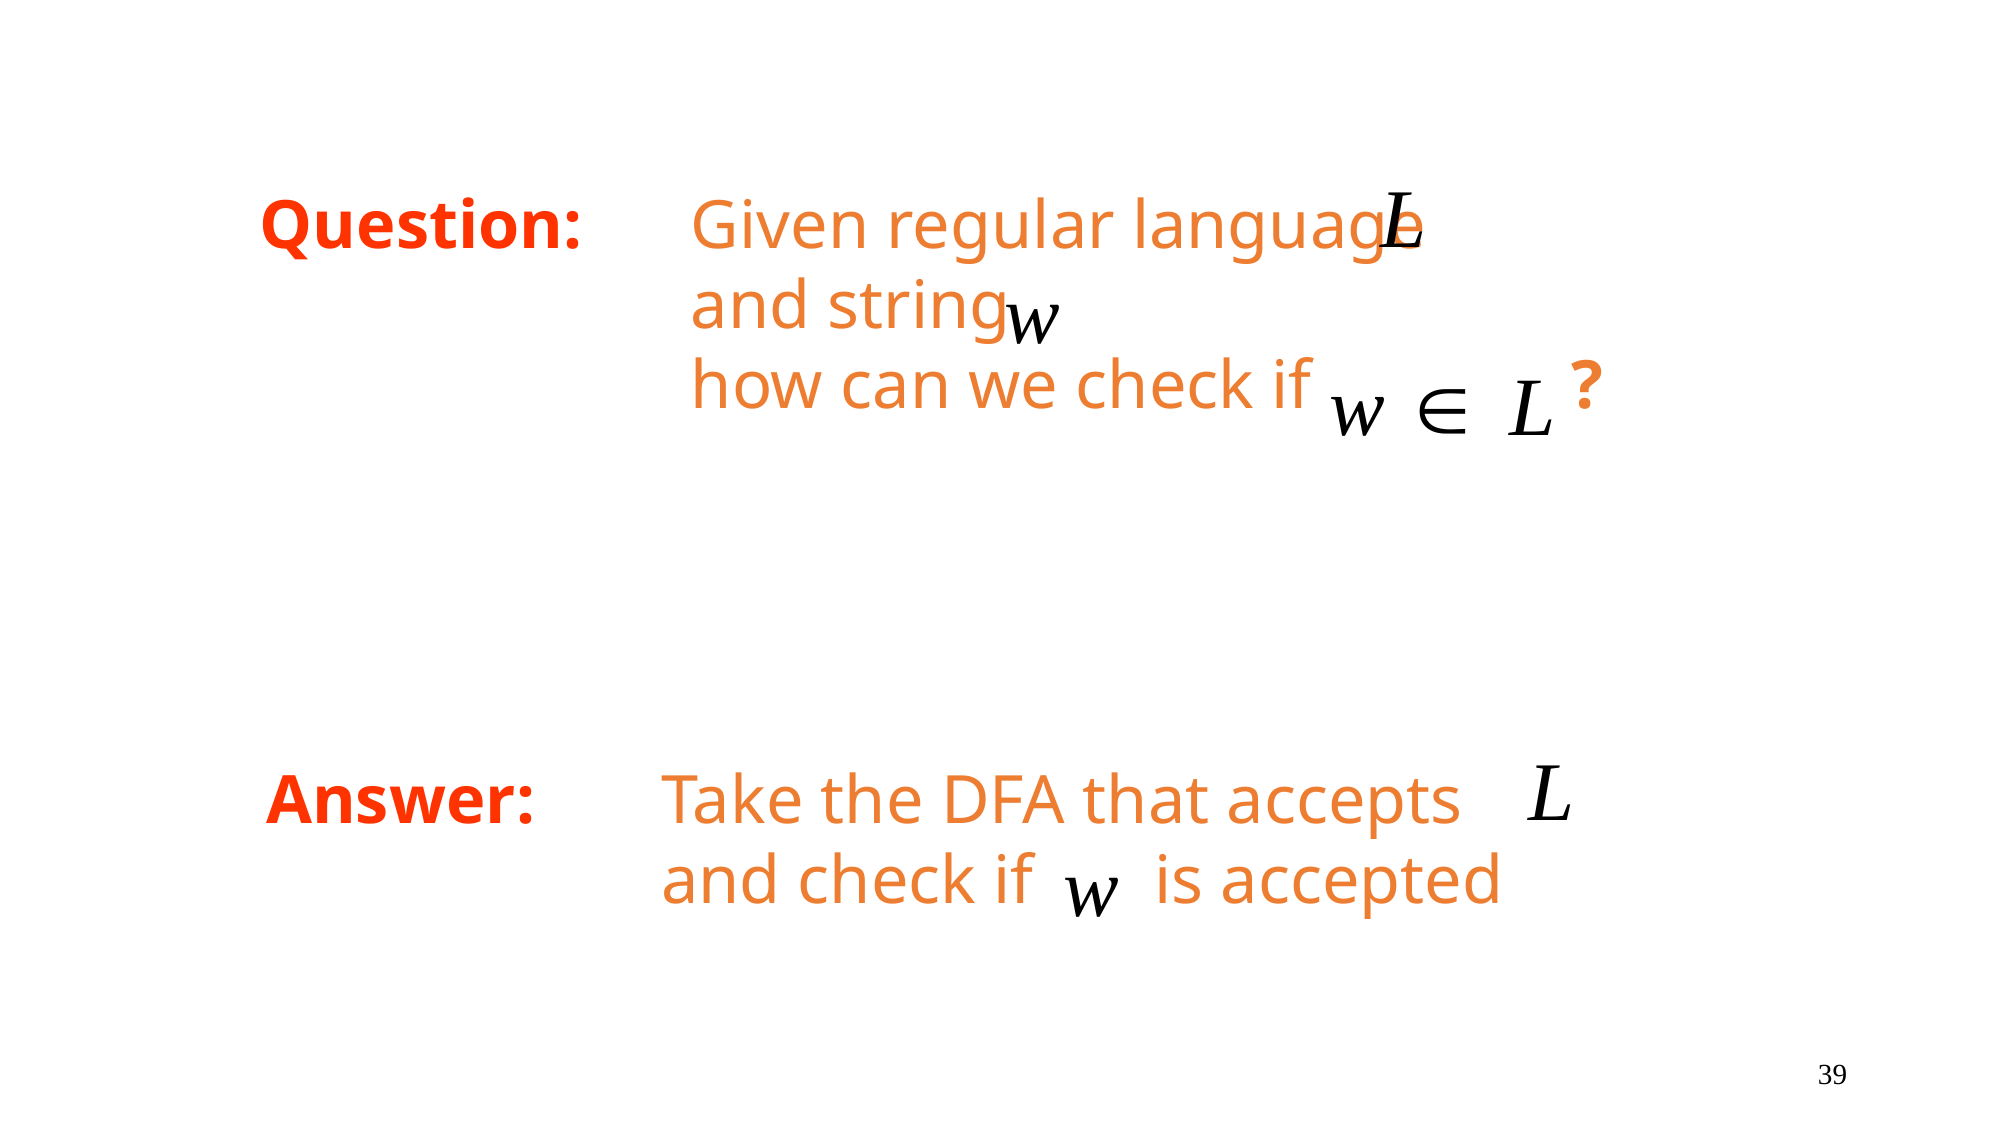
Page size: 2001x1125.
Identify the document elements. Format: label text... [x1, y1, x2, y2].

text_box Question: [244, 174, 598, 270]
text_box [1324, 374, 1559, 460]
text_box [999, 299, 1061, 350]
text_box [249, 749, 1577, 927]
slide_number 39 [1412, 1042, 1863, 1103]
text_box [1374, 187, 1429, 253]
text_box Given regular language and string how can we check if ? [676, 174, 1653, 430]
